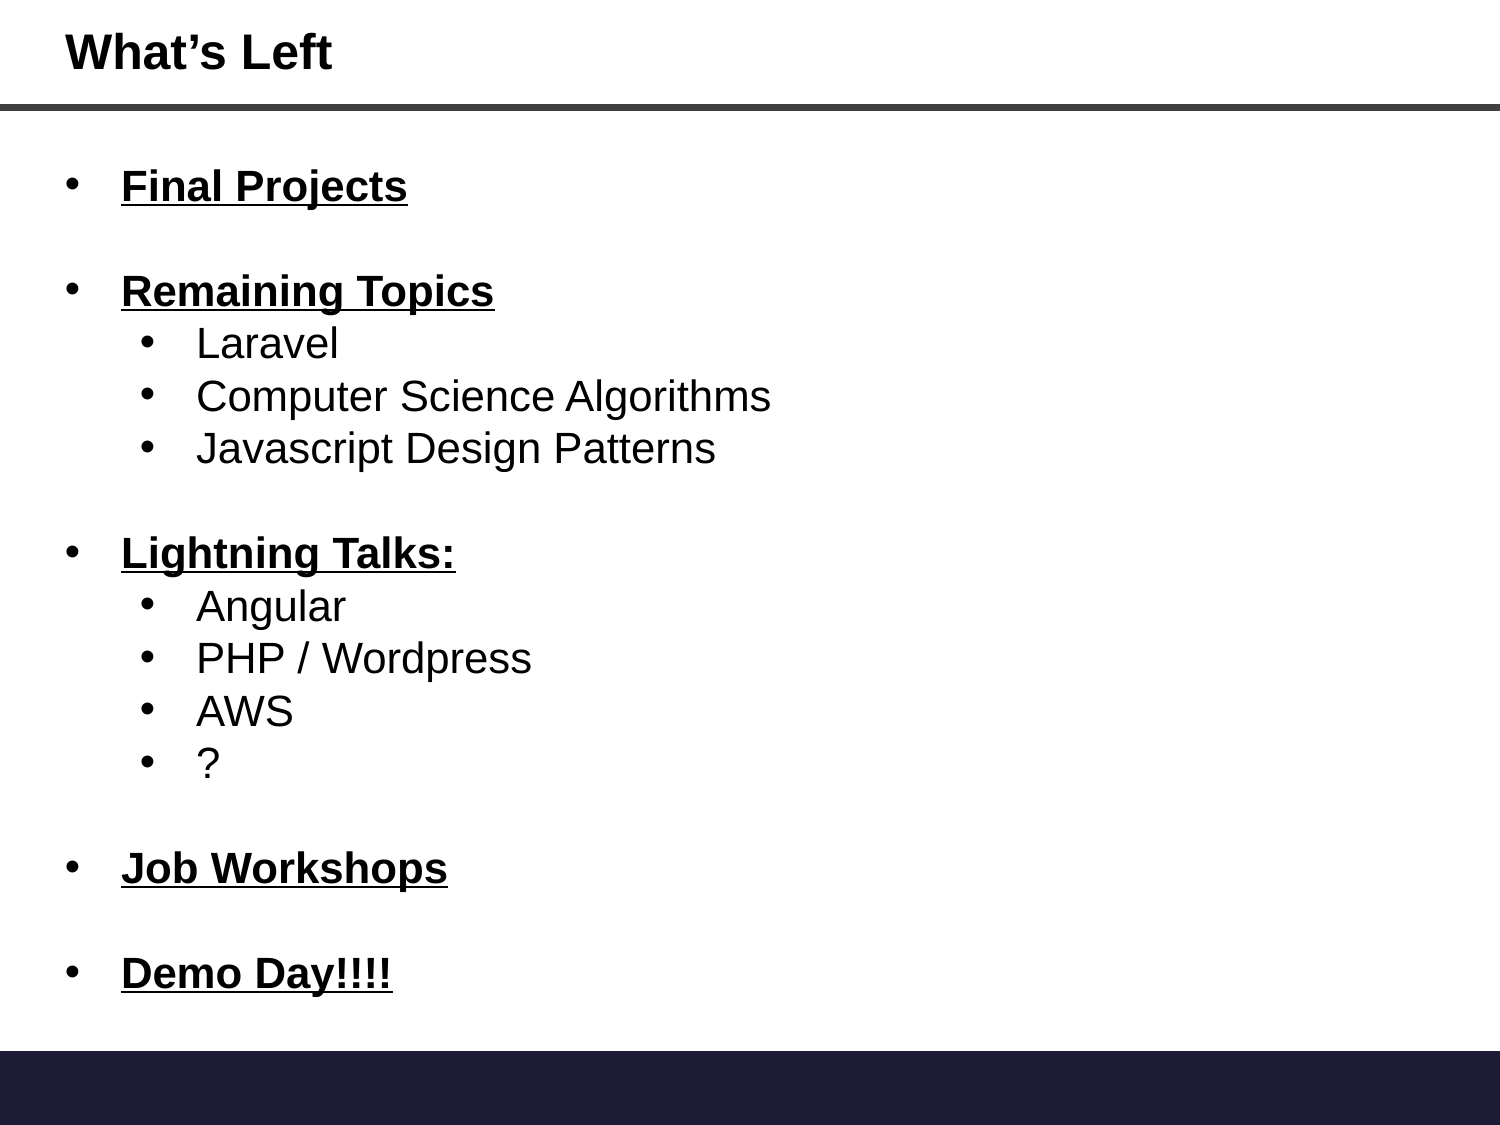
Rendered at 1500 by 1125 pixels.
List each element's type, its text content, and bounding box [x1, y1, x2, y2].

title What’s Left [50, 0, 948, 108]
text_box Final Projects Remaining Topics Laravel Computer Science Algorithms Javascript Design Patterns Lightning Talks: Angular PHP / Wordpress AWS ? Job Workshops Demo Day!!!! [49, 149, 1463, 1005]
